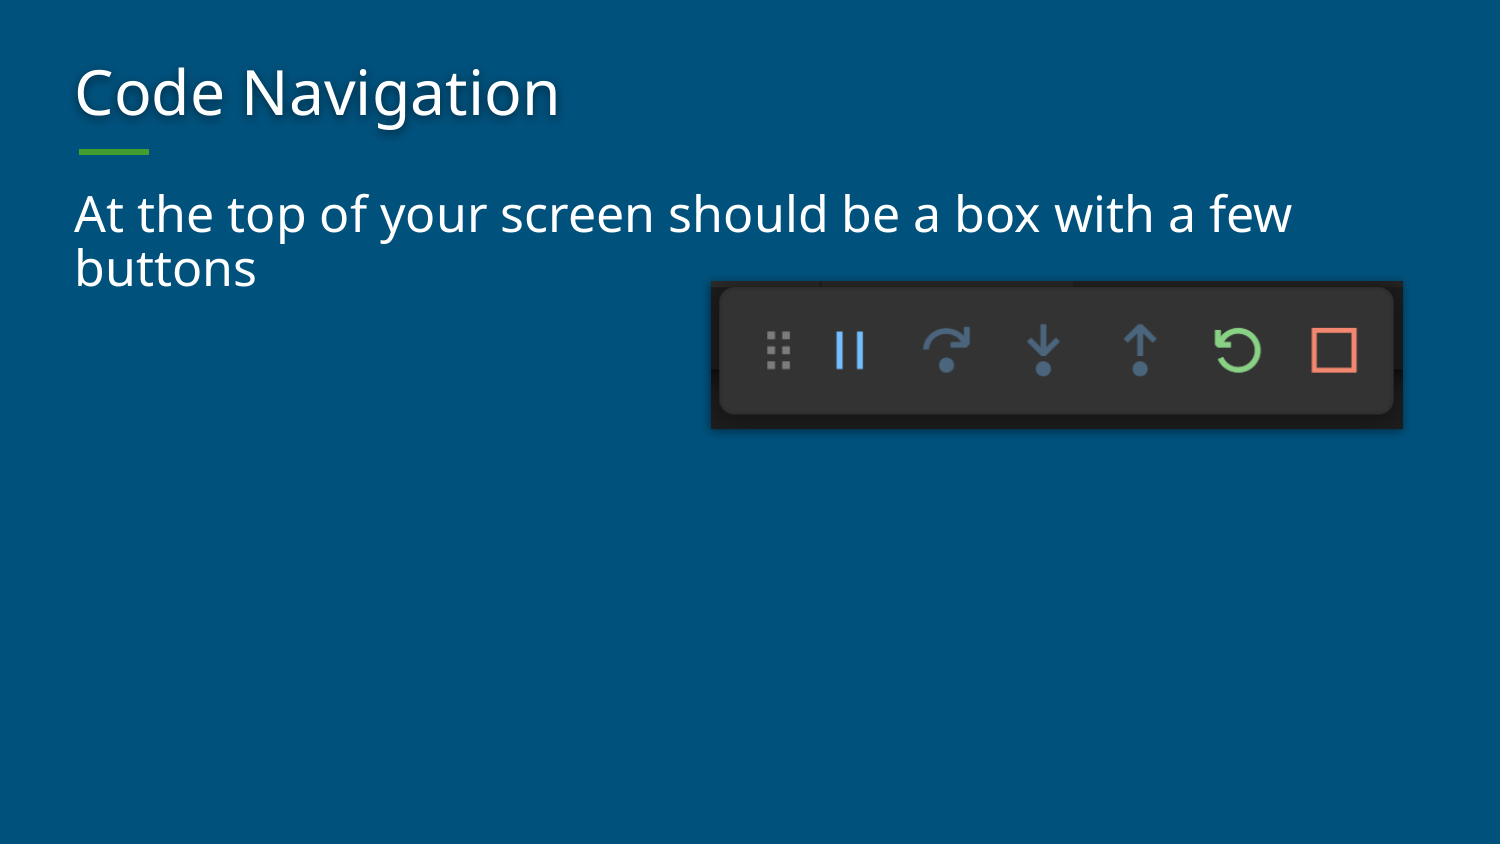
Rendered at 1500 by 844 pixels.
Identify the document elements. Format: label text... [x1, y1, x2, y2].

picture [712, 282, 1403, 428]
title Code Navigation [63, 39, 1437, 152]
list At the top of your screen should be a box with a few buttons [63, 183, 1437, 750]
